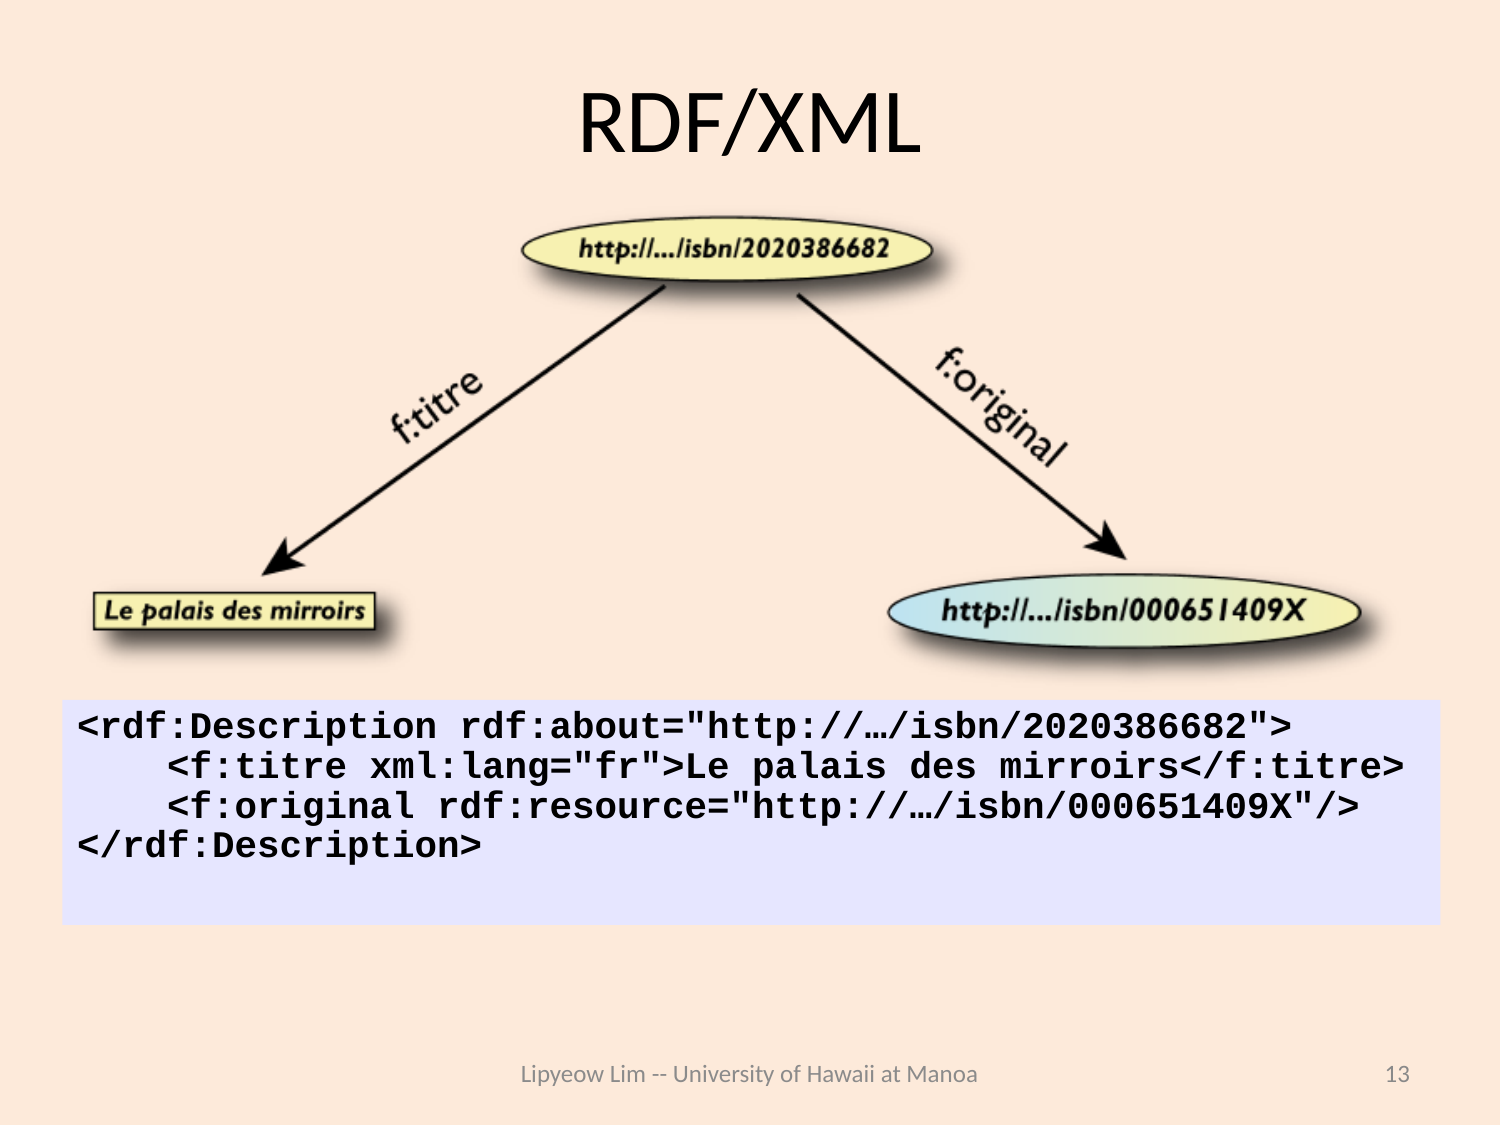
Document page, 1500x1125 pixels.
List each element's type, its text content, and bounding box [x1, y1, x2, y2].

slide_number 13 [1074, 1042, 1425, 1103]
title RDF/XML [74, 44, 1426, 188]
footer Lipyeow Lim -- University of Hawaii at Manoa [450, 1042, 1050, 1103]
picture [74, 199, 1412, 698]
text_box <rdf:Description rdf:about="http://…/isbn/2020386682"> <f:titre xml:lang="fr">Le palais des mirroirs</f:titre> <f:original rdf:resource="http://…/isbn/000651409X"/> </rdf:Description> [62, 699, 1441, 925]
